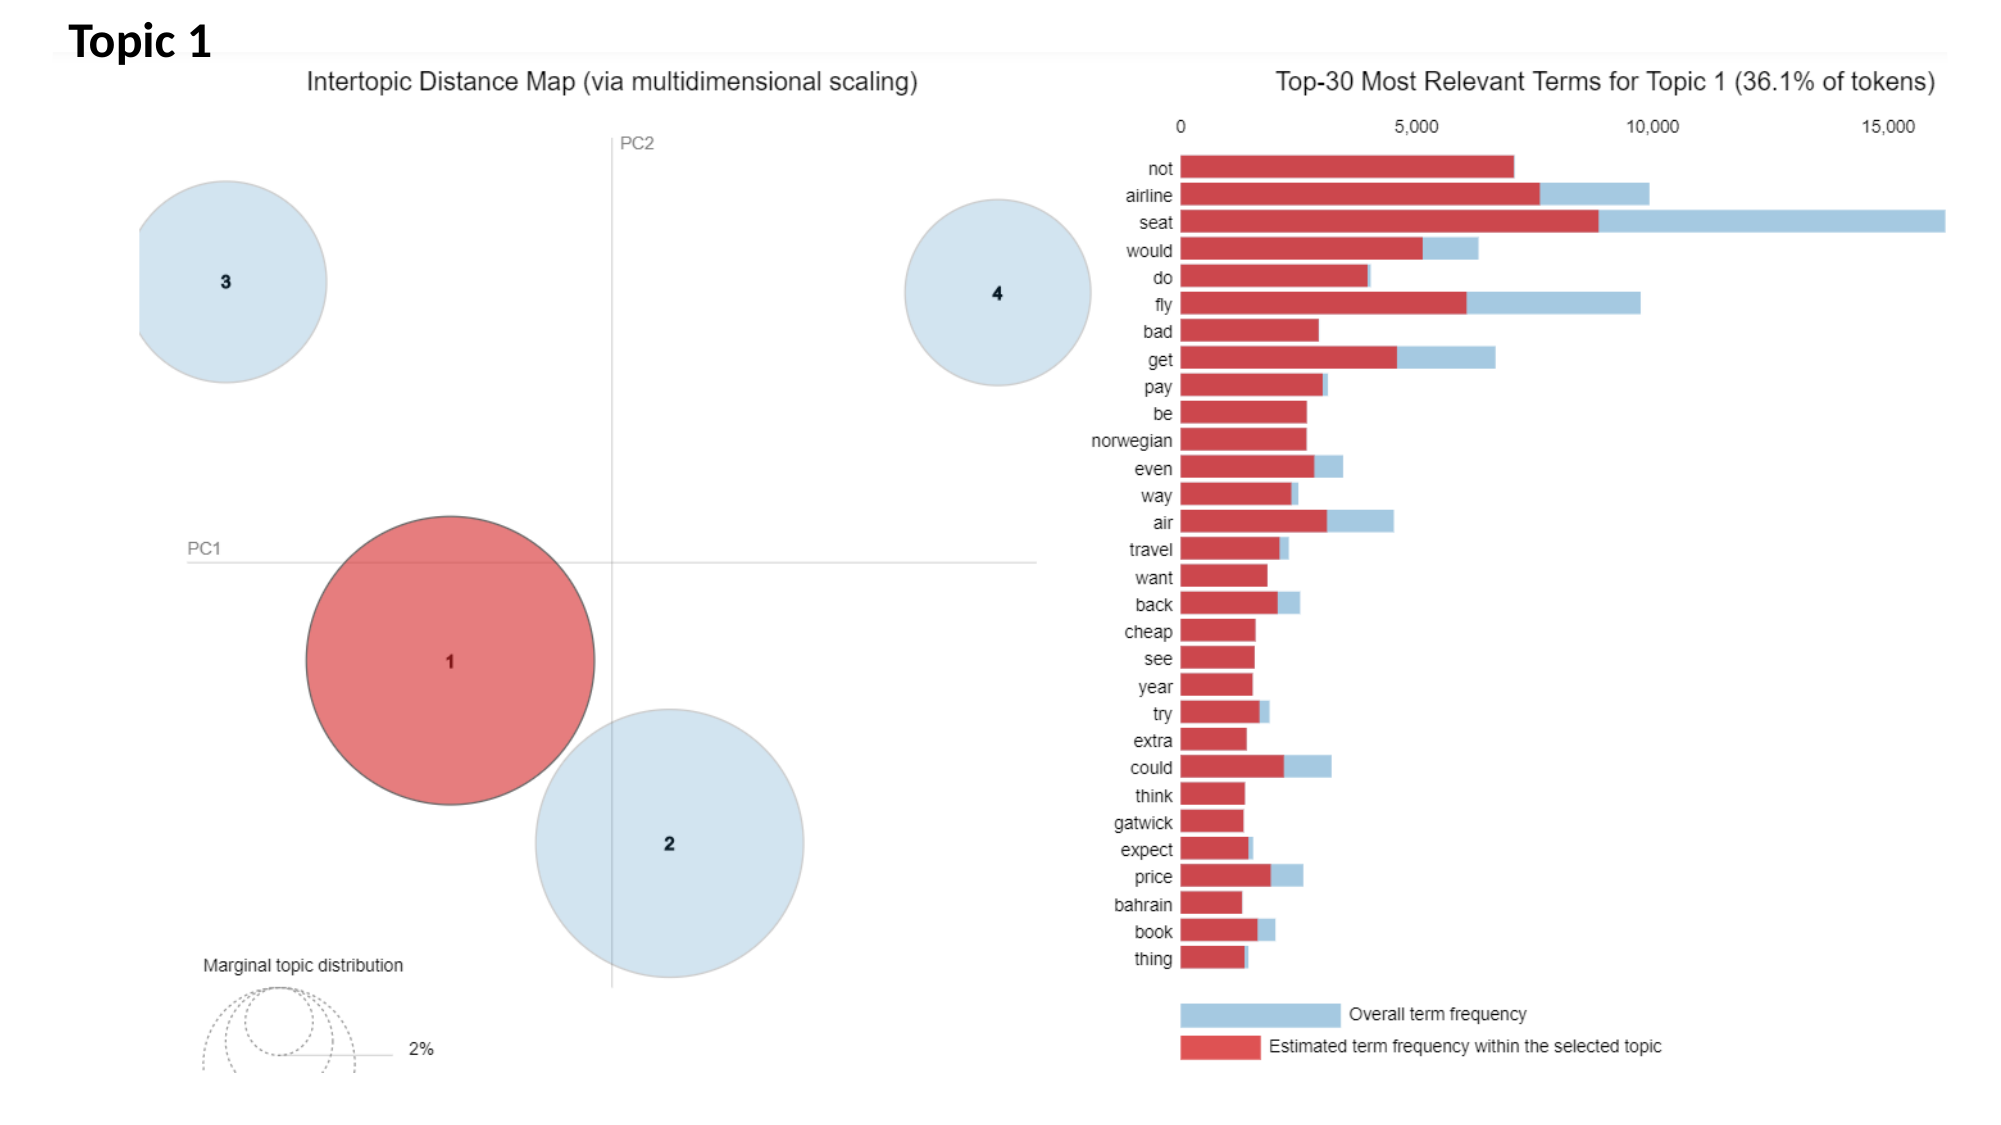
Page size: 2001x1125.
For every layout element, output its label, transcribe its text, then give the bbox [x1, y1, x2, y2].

text_box Topic 1 [53, 0, 228, 52]
picture [52, 52, 1948, 1073]
